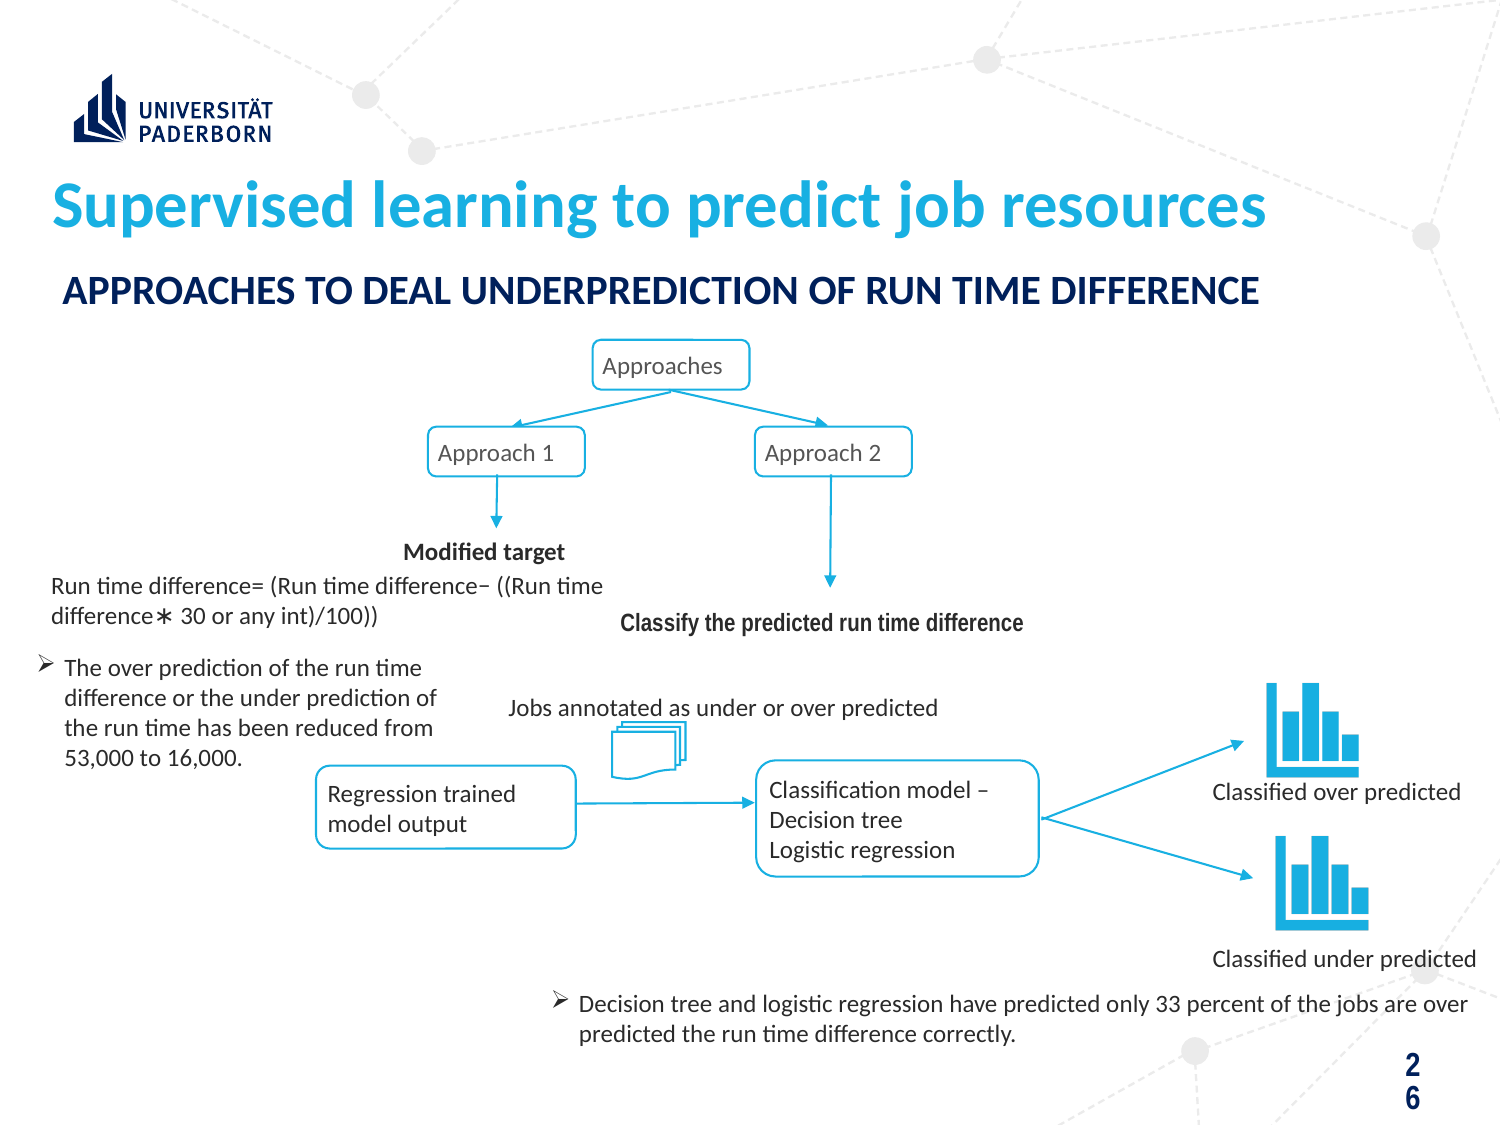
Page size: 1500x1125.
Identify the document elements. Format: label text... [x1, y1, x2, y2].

title Supervised learning to predict job resources [51, 167, 1477, 354]
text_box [1041, 740, 1245, 820]
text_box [1041, 816, 1254, 879]
picture [1257, 818, 1386, 949]
text_box Classification model – Decision tree Logistic regression [756, 760, 1039, 877]
text_box Approaches to deal underprediction of run time difference [62, 262, 1474, 313]
text_box Approaches [592, 339, 750, 390]
text_box Approach 2 [754, 426, 912, 477]
text_box Regression trained model output [316, 765, 576, 849]
text_box [612, 729, 686, 779]
text_box Decision tree and logistic regression have predicted only 33 percent of the jobs are over predicted the run time difference correctly. [543, 980, 1500, 1055]
text_box Classified under predicted [1205, 935, 1500, 980]
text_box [509, 391, 672, 428]
slide_number 26 [1404, 1055, 1427, 1081]
text_box Classified over predicted [1245, 768, 1500, 814]
picture [1248, 665, 1377, 795]
text_box Classify the predicted run time difference [612, 599, 1176, 644]
text_box Modified target [395, 528, 613, 562]
text_box Run time difference= (Run time difference− ((Run time difference∗ 30 or any int)/100)) [43, 562, 650, 638]
text_box Jobs annotated as under or over predicted [500, 683, 1000, 729]
text_box Approach 1 [427, 426, 585, 477]
text_box The over prediction of the run time difference or the under prediction of the run time has been reduced from 53,000 to 16,000. [28, 614, 450, 779]
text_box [668, 389, 829, 426]
